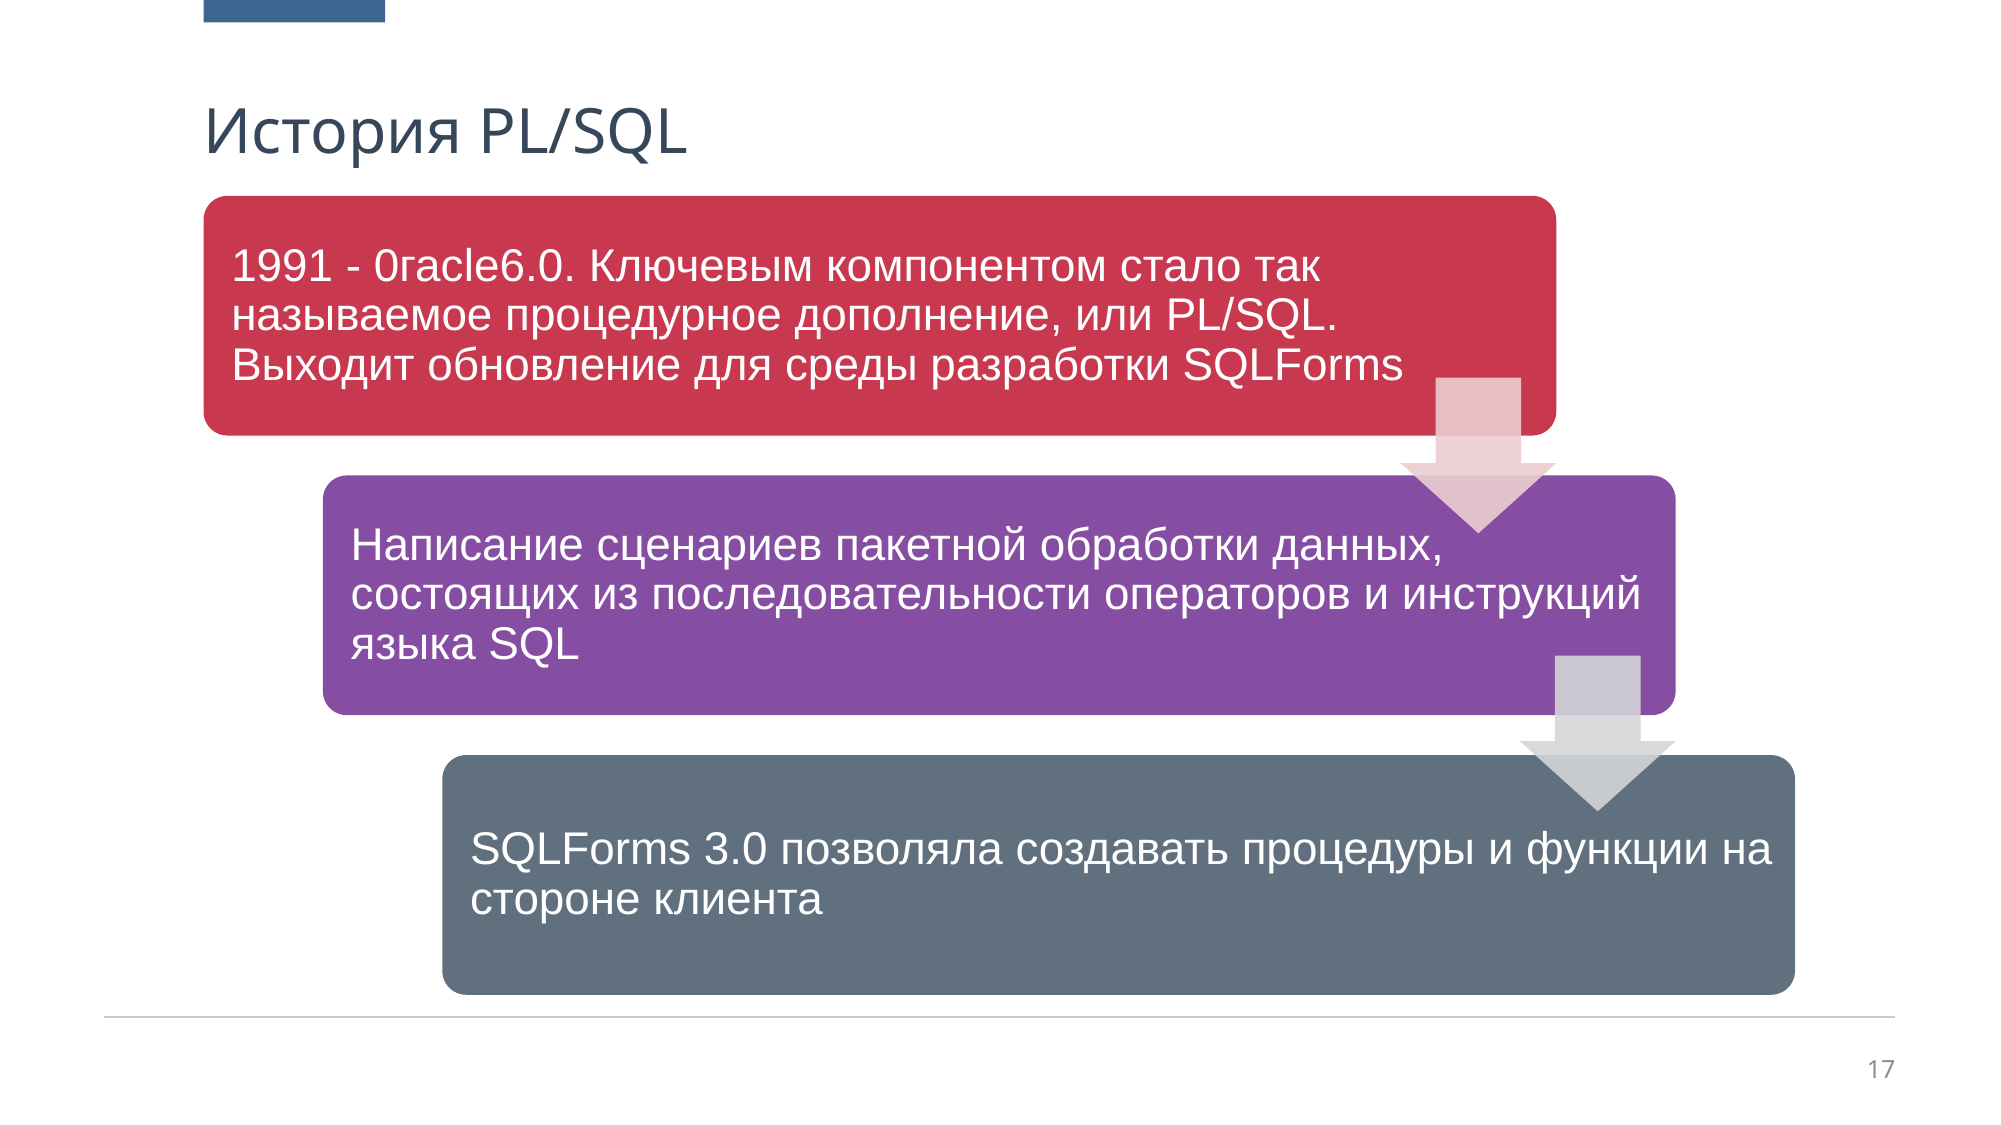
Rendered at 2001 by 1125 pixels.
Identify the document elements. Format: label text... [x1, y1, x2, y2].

title История PL/SQL [203, 97, 1796, 170]
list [203, 195, 1795, 995]
